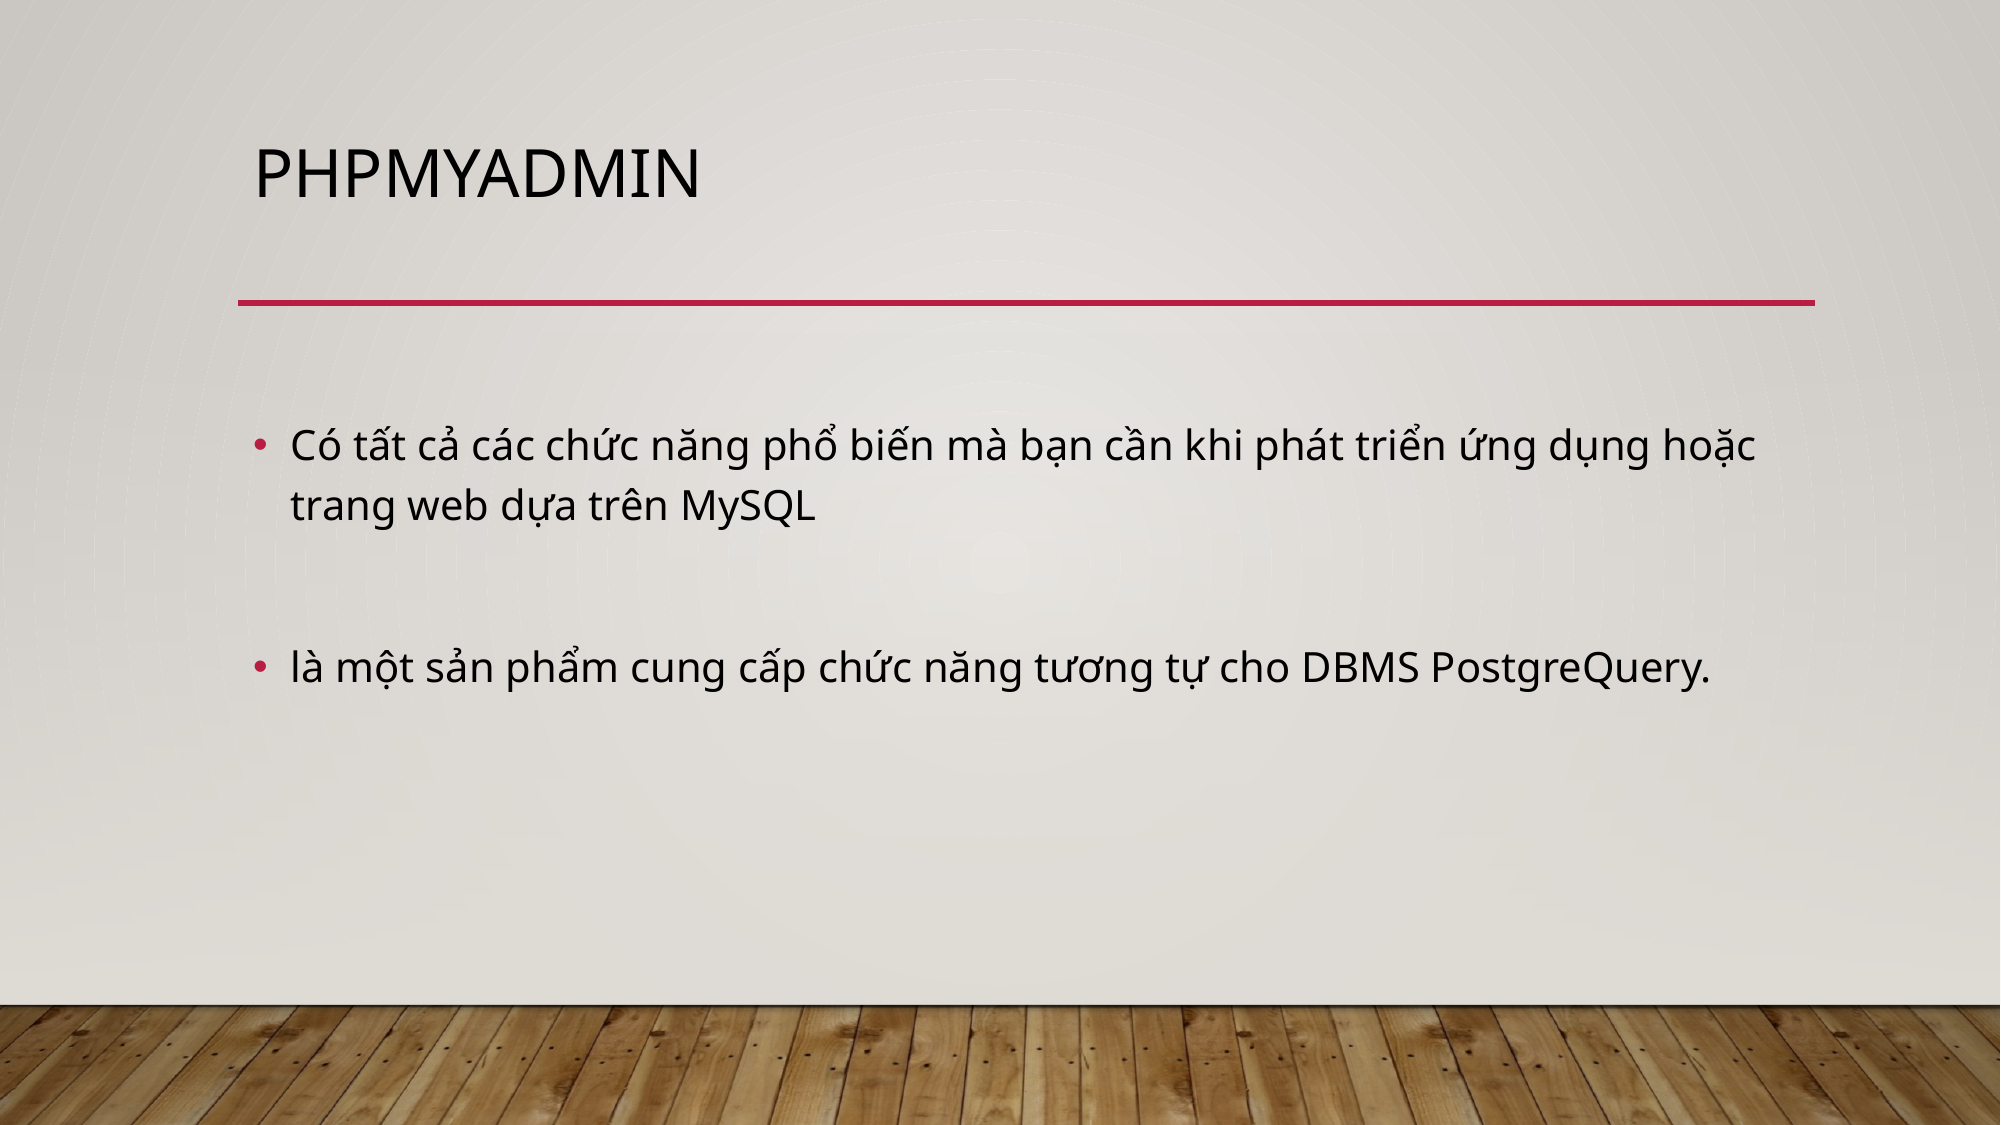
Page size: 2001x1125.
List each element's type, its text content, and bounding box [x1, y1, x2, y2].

picture [0, 1005, 2000, 1125]
list Có tất cả các chức năng phổ biến mà bạn cần khi phát triển ứng dụng hoặc trang web dựa trên MySQL là một sản phẩm cung cấp chức năng tương tự cho DBMS PostgreQuery. [238, 330, 1814, 897]
title phpmyadmin [238, 131, 1814, 305]
